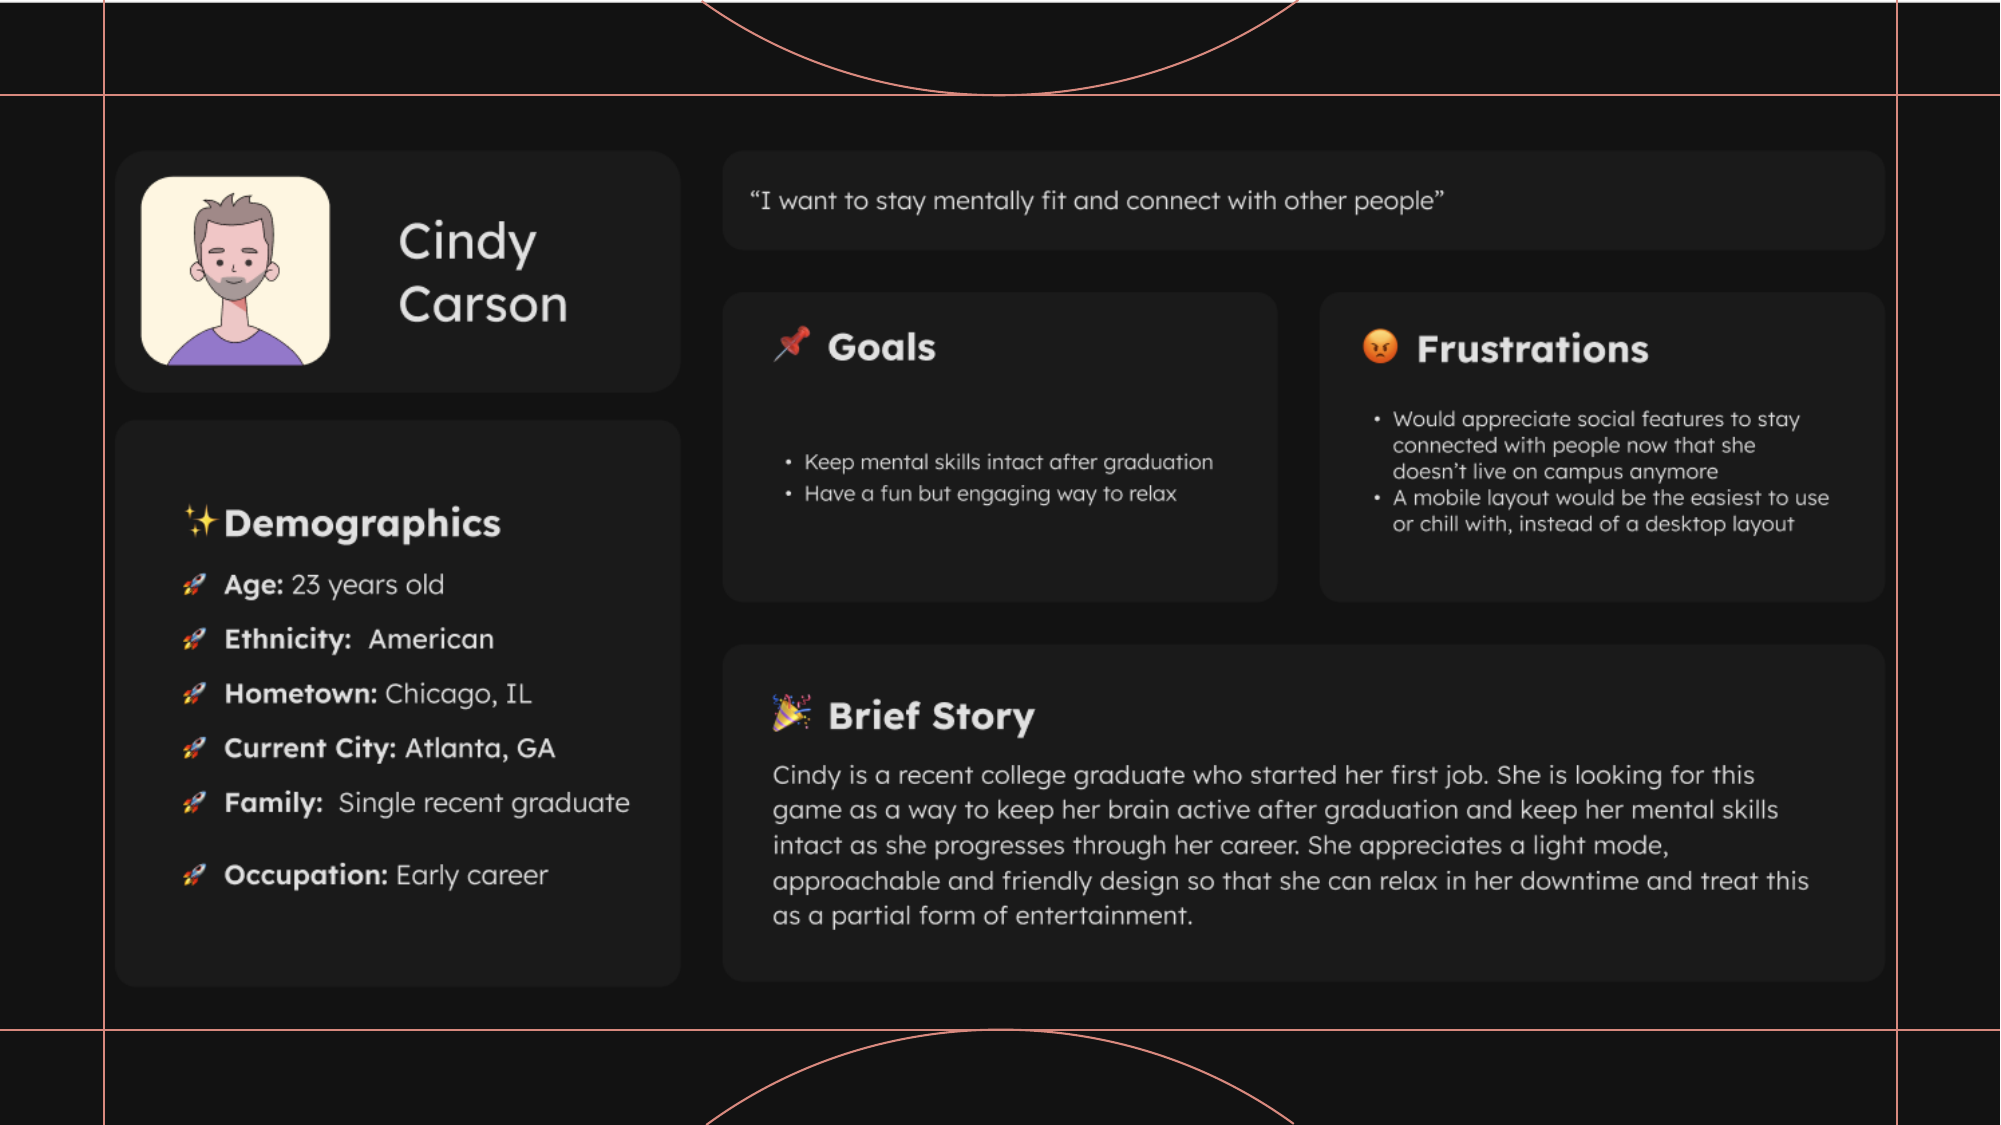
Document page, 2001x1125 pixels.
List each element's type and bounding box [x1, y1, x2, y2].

text_box [0, 0, 2000, 1125]
